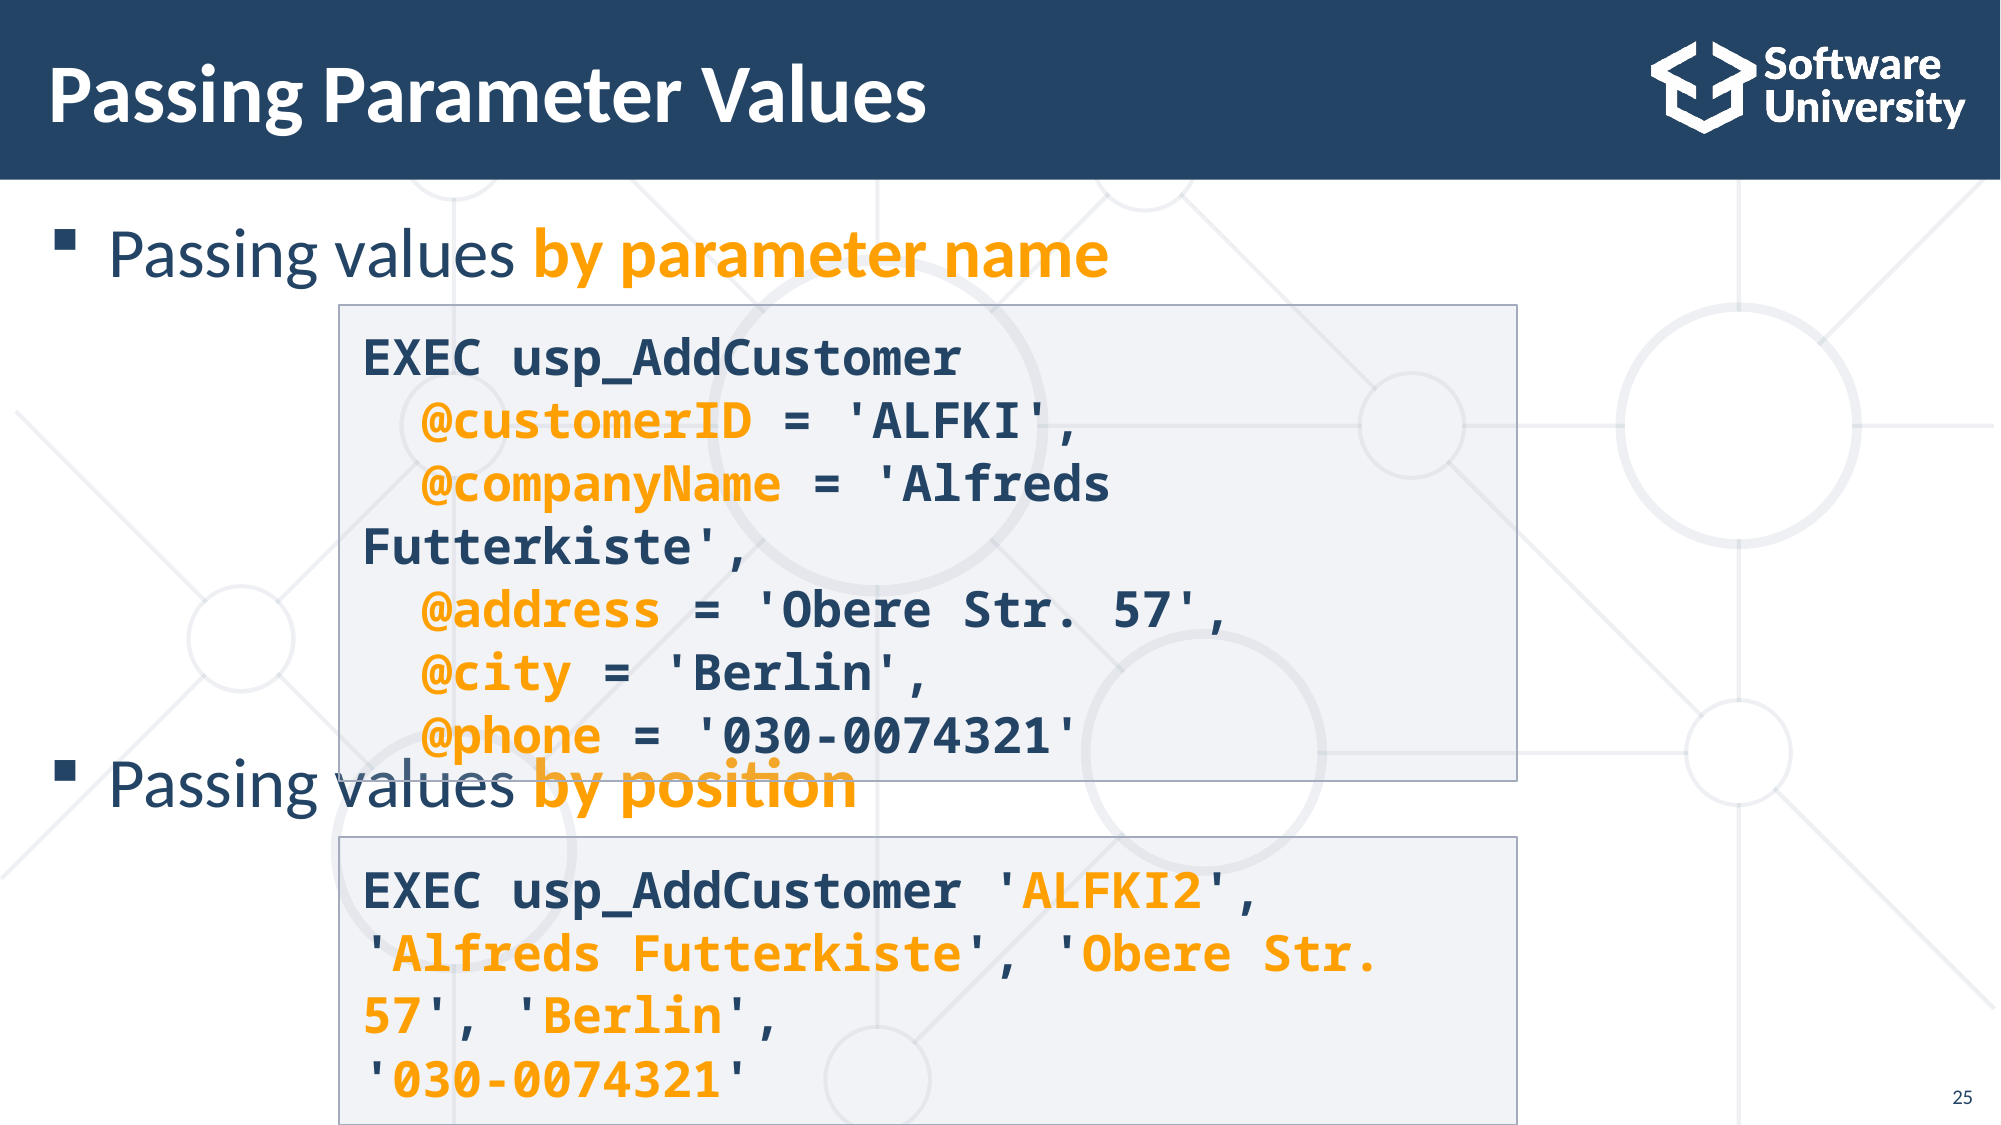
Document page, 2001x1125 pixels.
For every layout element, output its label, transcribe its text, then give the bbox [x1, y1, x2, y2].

picture [1651, 41, 1966, 134]
slide_number 25 [1927, 1067, 1989, 1117]
title Passing Parameter Values [31, 16, 1625, 162]
text_box EXEC usp_AddCustomer @customerID = 'ALFKI', @companyName = 'Alfreds Futterkiste', @address = 'Obere Str. 57', @city = 'Berlin', @phone = '030-0074321' [338, 305, 1517, 782]
list Passing values by parameter name Passing values by position [31, 196, 1970, 1104]
text_box EXEC usp_AddCustomer 'ALFKI2', 'Alfreds Futterkiste', 'Obere Str. 57', 'Berlin', '030-0074321' [338, 837, 1517, 1125]
